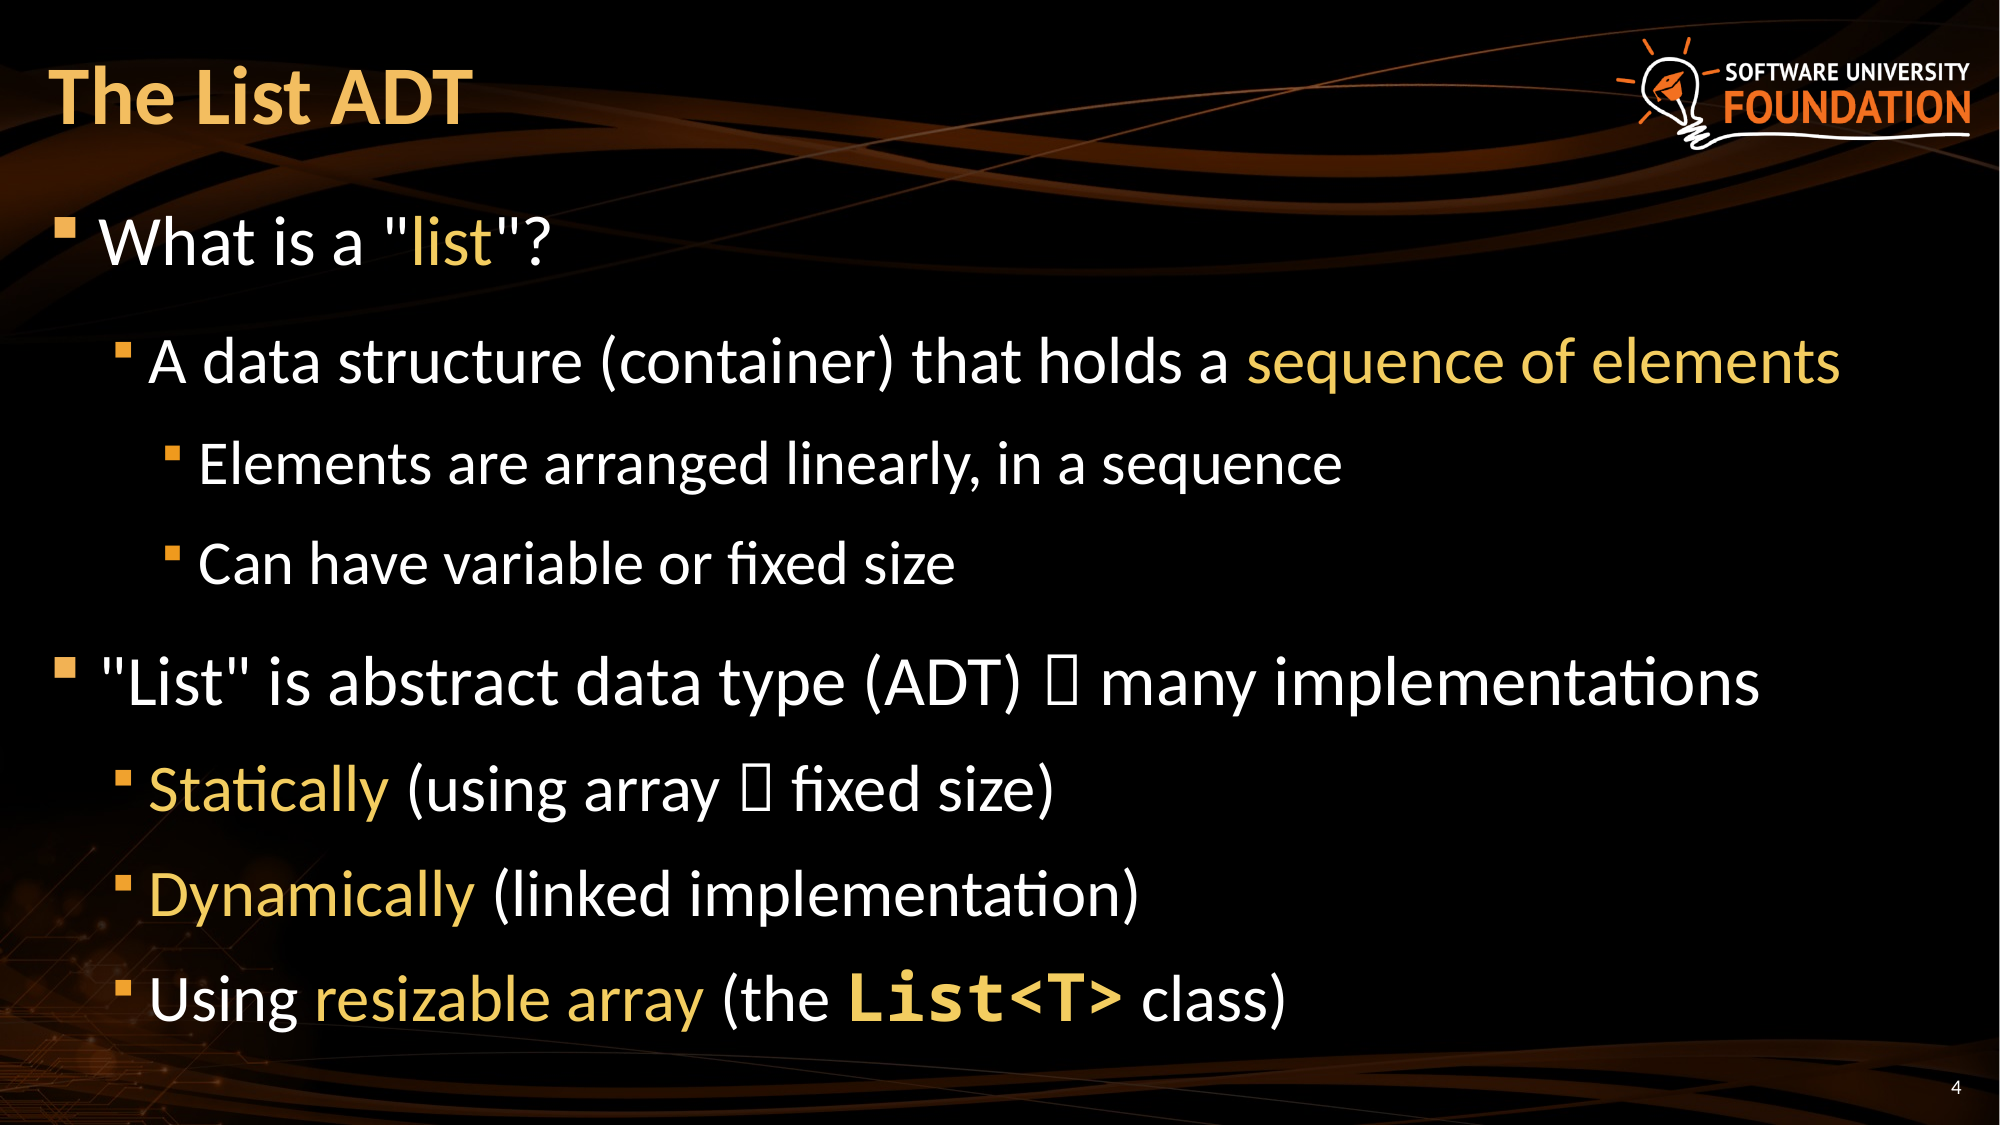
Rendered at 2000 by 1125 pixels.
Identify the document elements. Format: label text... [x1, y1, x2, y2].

picture [0, 0, 2000, 1125]
slide_number 4 [1897, 1070, 1968, 1103]
title The List ADT [30, 6, 1602, 189]
list What is a "list"? A data structure (container) that holds a sequence of elements Elements are arranged linearly, in a sequence Can have variable or fixed size "List" is abstract data type (ADT)  many implementations Statically (using array  fixed size) Dynamically (linked implementation) Using resizable array (the List<T> class) [31, 188, 1968, 1103]
